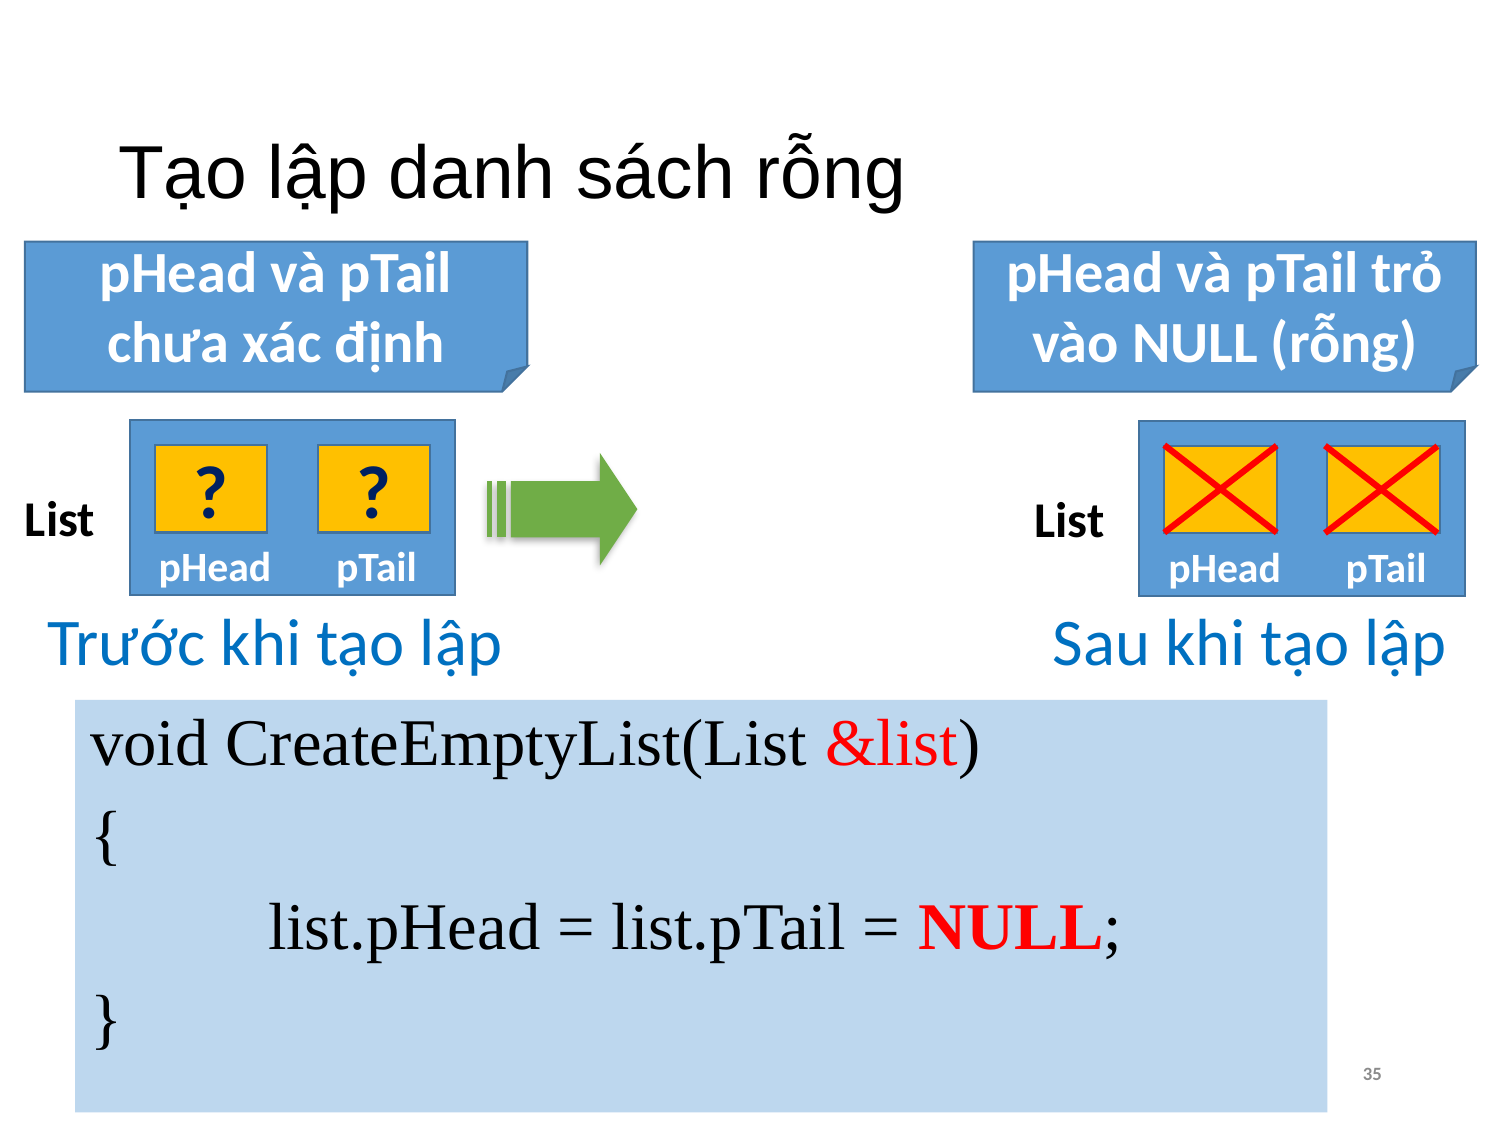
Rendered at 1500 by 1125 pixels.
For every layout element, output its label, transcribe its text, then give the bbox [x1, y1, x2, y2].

text_box List [10, 479, 111, 555]
text_box Trước khi tạo lập [12, 591, 538, 687]
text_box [1164, 445, 1277, 533]
title Tạo lập danh sách rỗng [103, 59, 1397, 278]
slide_number 35 [993, 1042, 1397, 1103]
list void CreateEmptyList(List &list) { list.pHead = list.pTail = NULL; } [75, 699, 1328, 1113]
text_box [1012, 420, 1465, 599]
text_box ? [317, 444, 431, 534]
text_box pHead và pTail chưa xác định [23, 240, 531, 393]
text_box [1324, 445, 1438, 534]
text_box [496, 481, 507, 538]
text_box pHead và pTail trỏ vào NULL (rỗng) [972, 240, 1480, 393]
text_box Sau khi tạo lập [1012, 591, 1488, 687]
text_box pTail [321, 532, 432, 591]
text_box [129, 419, 456, 591]
text_box [510, 452, 638, 566]
text_box [487, 481, 493, 538]
text_box ? [154, 444, 268, 532]
text_box pHead [143, 532, 287, 591]
